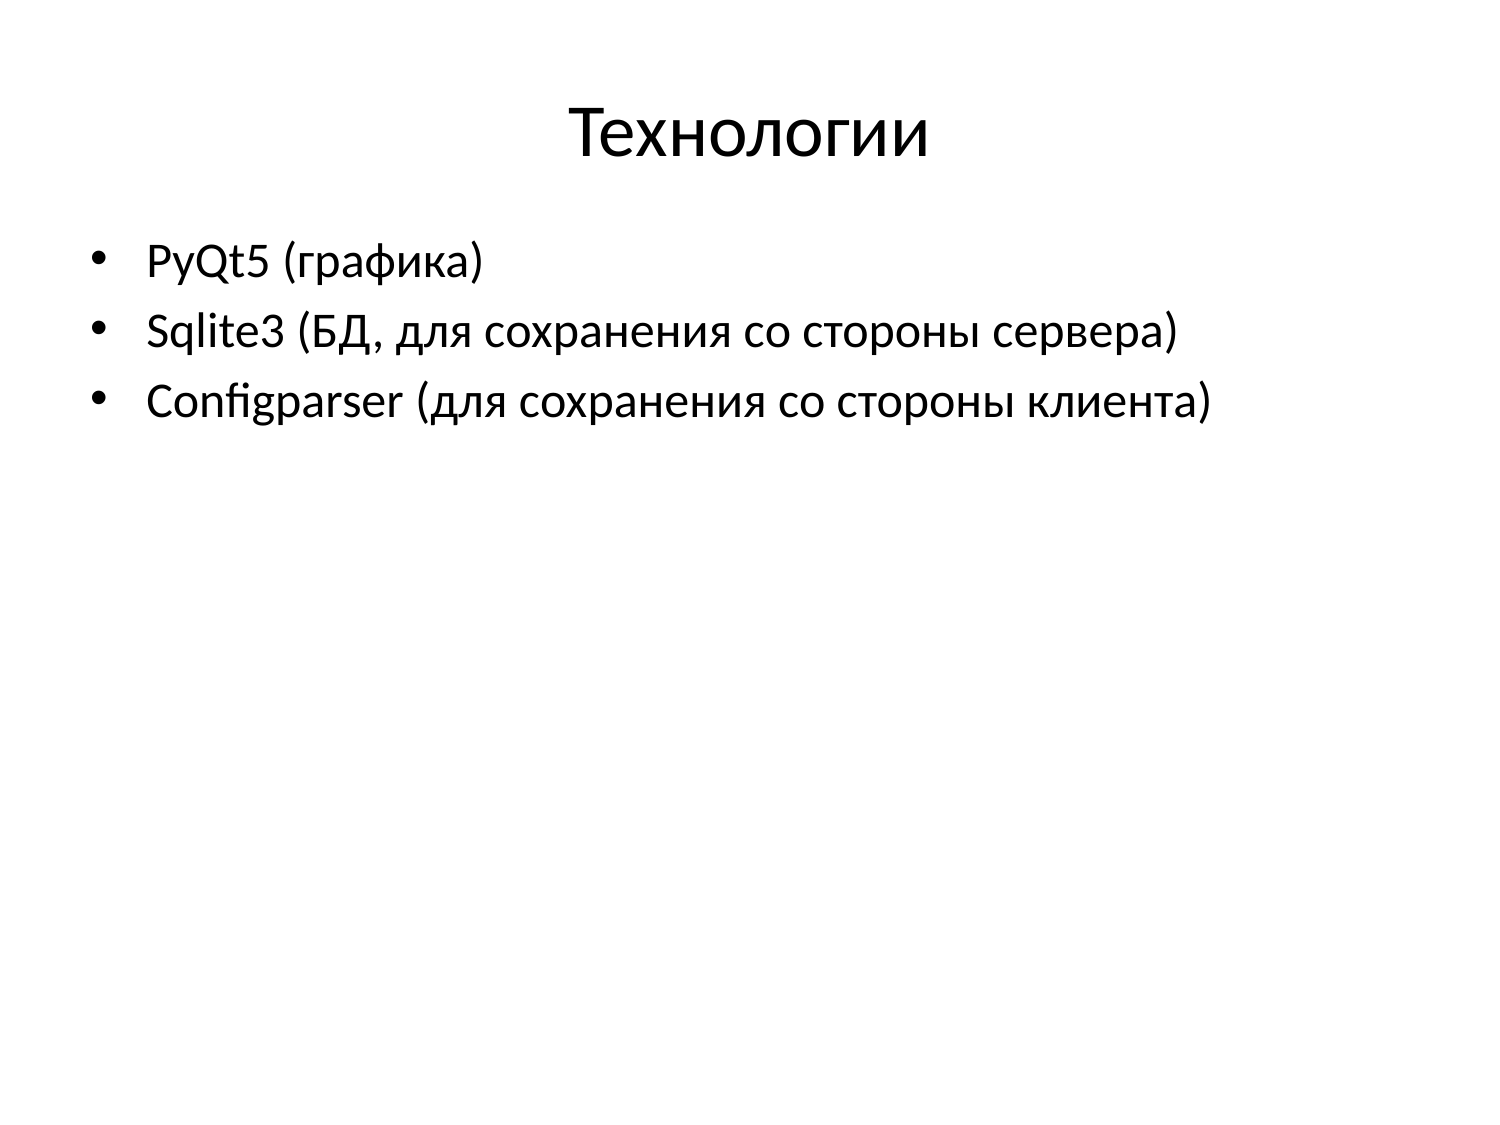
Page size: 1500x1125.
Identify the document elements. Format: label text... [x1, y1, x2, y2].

list PyQt5 (графика) Sqlite3 (БД, для сохранения со стороны сервера) Configparser (для сохранения со стороны клиента) [75, 219, 1425, 1005]
title Технологии [75, 45, 1425, 209]
